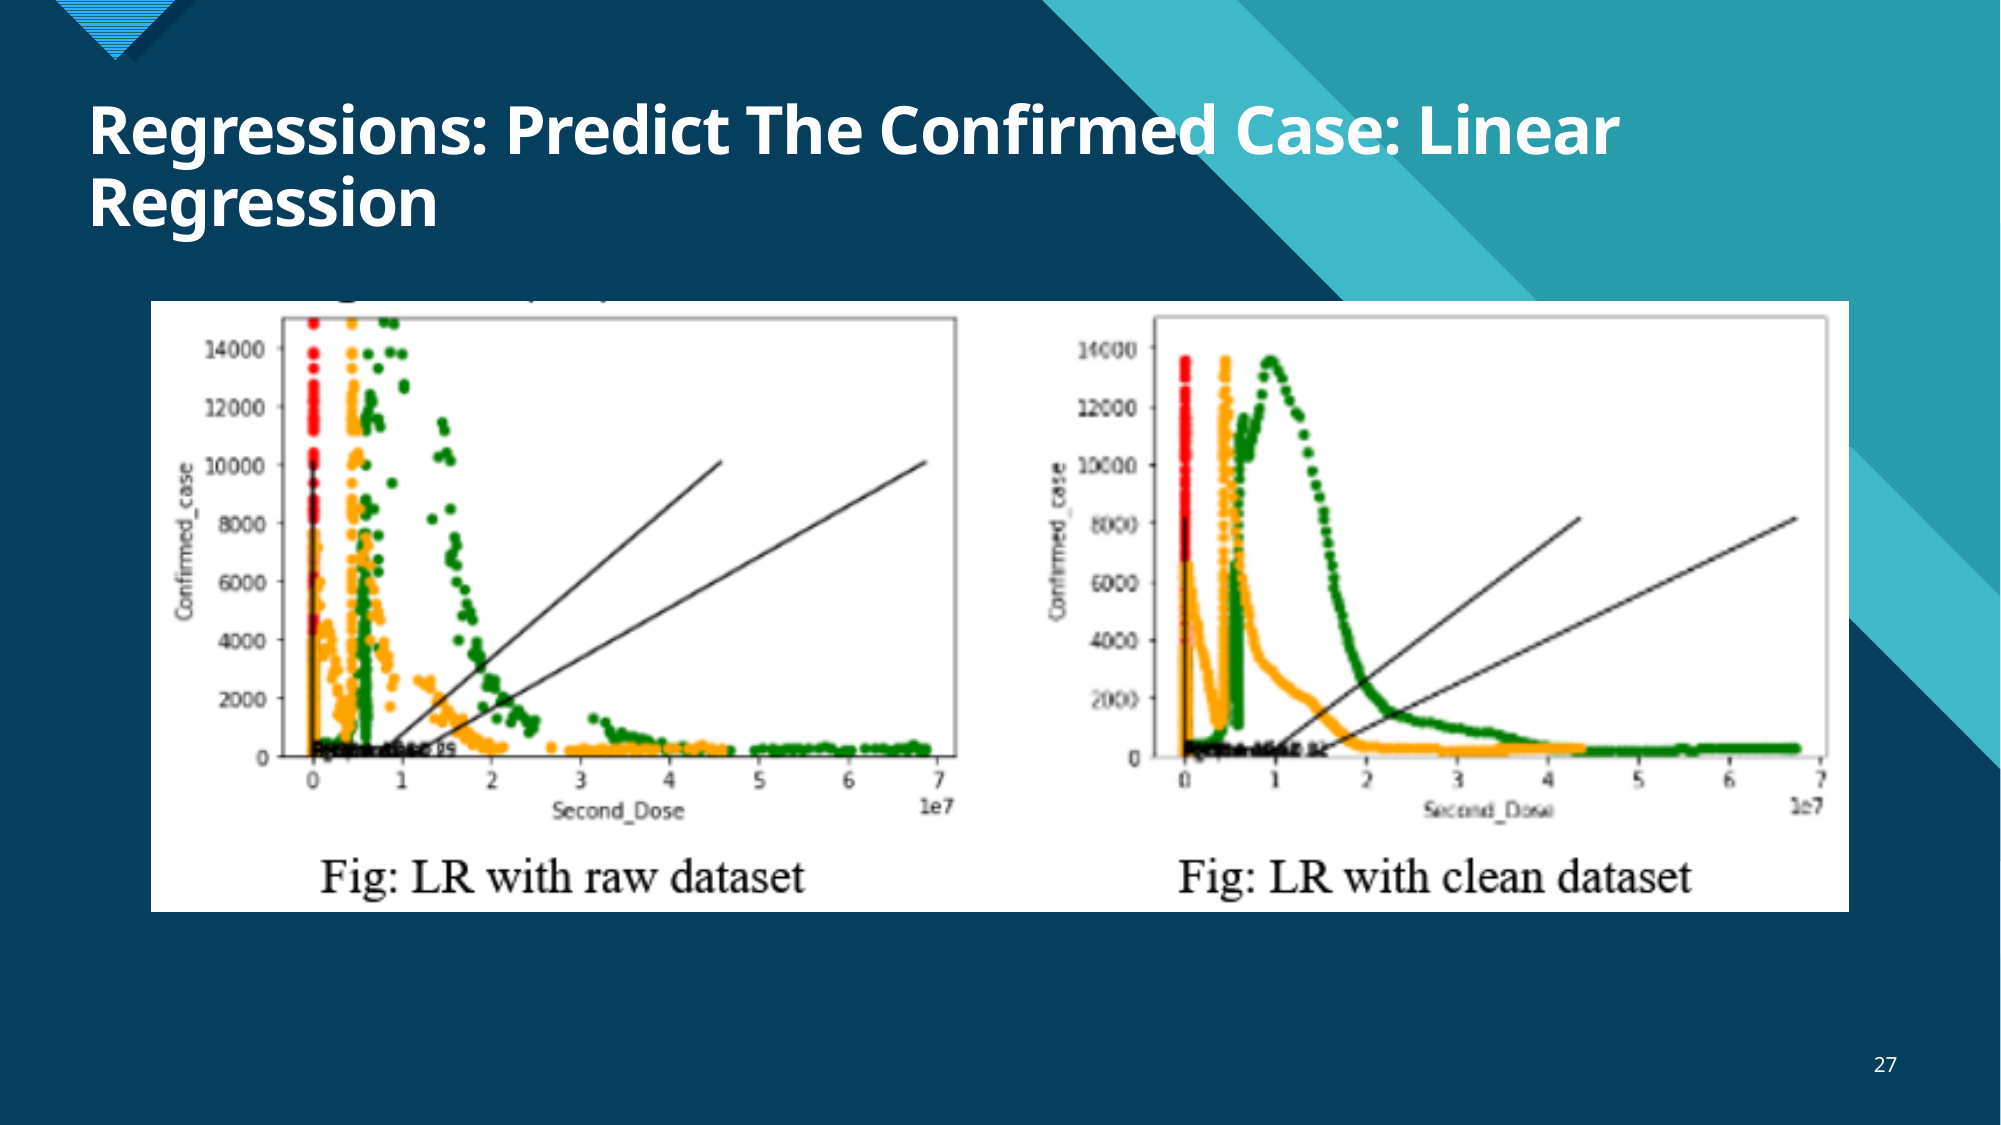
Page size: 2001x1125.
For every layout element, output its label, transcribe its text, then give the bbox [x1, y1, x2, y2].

title Regressions: Predict The Confirmed Case: Linear Regression [72, 89, 1913, 177]
picture [172, 190, 204, 241]
picture [278, 190, 304, 226]
picture [344, 190, 353, 225]
picture [343, 177, 353, 184]
picture [134, 189, 166, 226]
slide_number 27 [1845, 1035, 1913, 1096]
picture [215, 190, 237, 225]
picture [402, 190, 434, 225]
picture [240, 189, 272, 226]
picture [361, 189, 395, 226]
picture [310, 190, 336, 226]
picture [94, 179, 129, 225]
picture [152, 300, 1850, 911]
